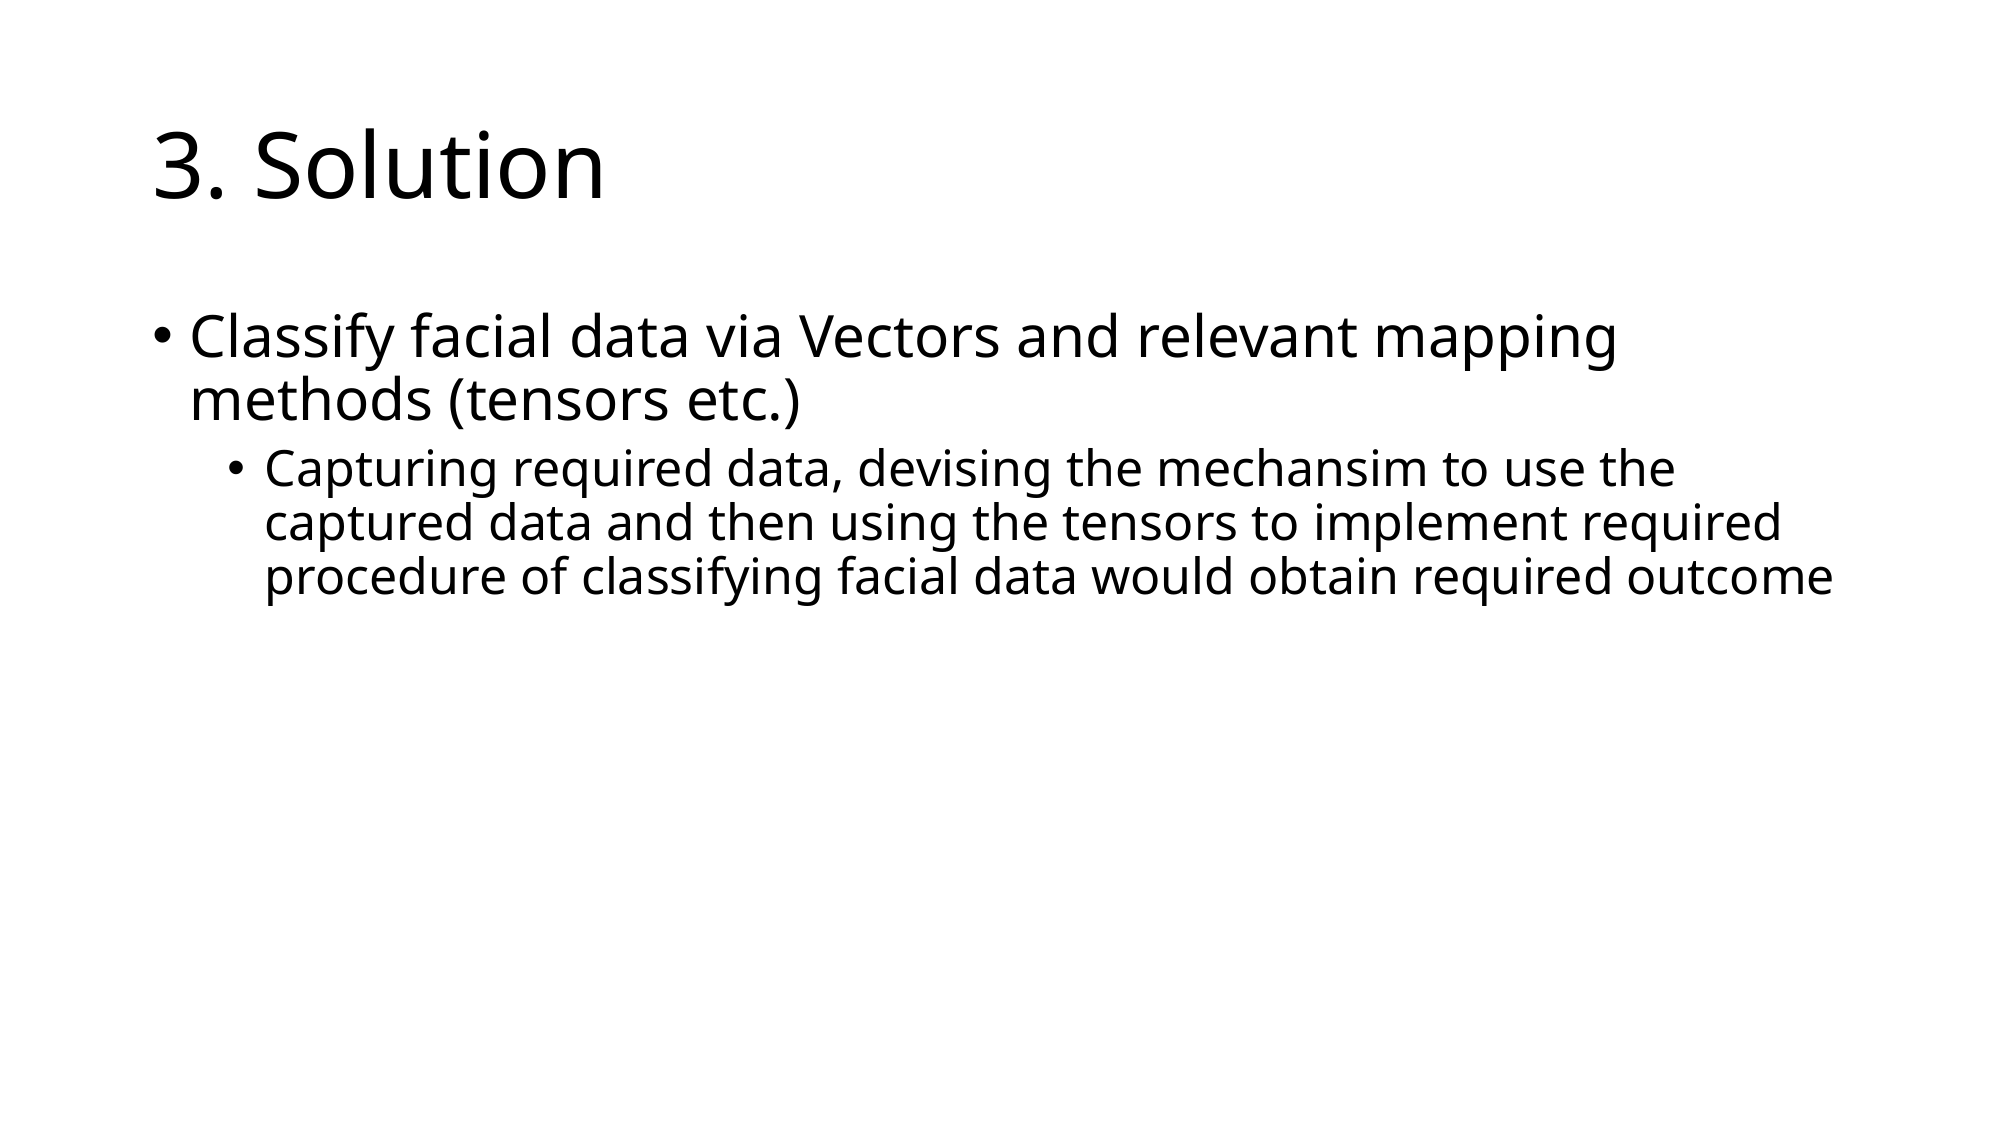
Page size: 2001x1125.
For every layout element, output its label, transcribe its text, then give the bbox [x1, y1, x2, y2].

title 3. Solution [137, 59, 1863, 278]
list Classify facial data via Vectors and relevant mapping methods (tensors etc.) Capturing required data, devising the mechansim to use the captured data and then using the tensors to implement required procedure of classifying facial data would obtain required outcome [137, 299, 1863, 1014]
